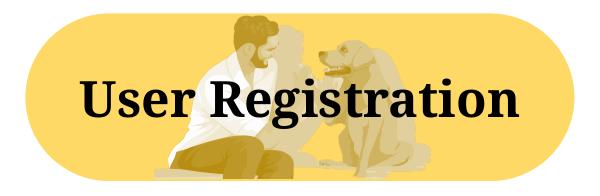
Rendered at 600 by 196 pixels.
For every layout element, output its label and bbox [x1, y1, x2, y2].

text_box [24, 12, 576, 183]
